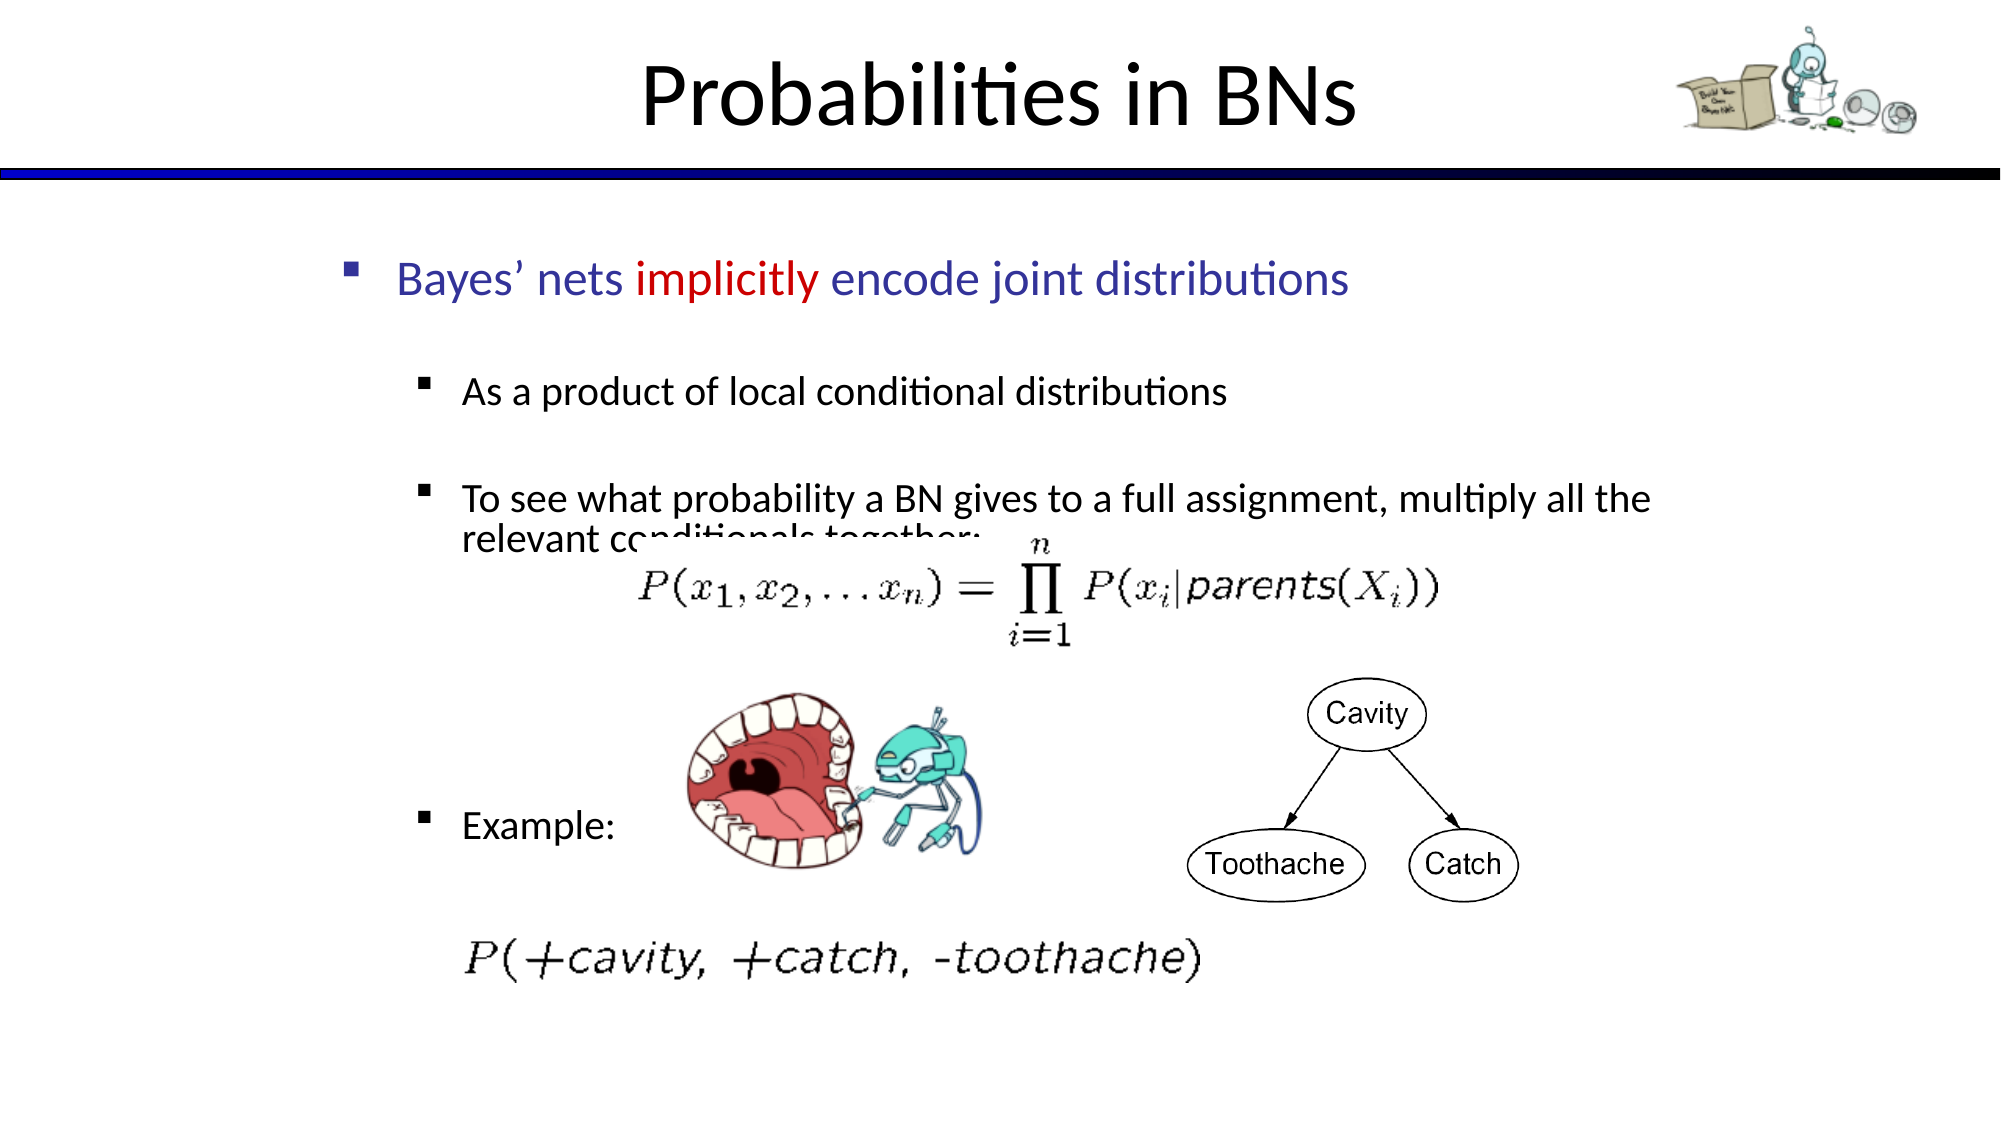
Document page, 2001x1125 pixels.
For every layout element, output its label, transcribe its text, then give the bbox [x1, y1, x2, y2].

title Probabilities in BNs [462, 0, 1538, 183]
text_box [1174, 662, 1523, 908]
picture [674, 687, 989, 876]
picture [462, 937, 1201, 984]
list Bayes’ nets implicitly encode joint distributions As a product of local conditional distributions To see what probability a BN gives to a full assignment, multiply all the relevant conditionals together: Example: [324, 249, 1676, 1038]
picture [637, 537, 1438, 648]
picture [1674, 24, 2000, 326]
